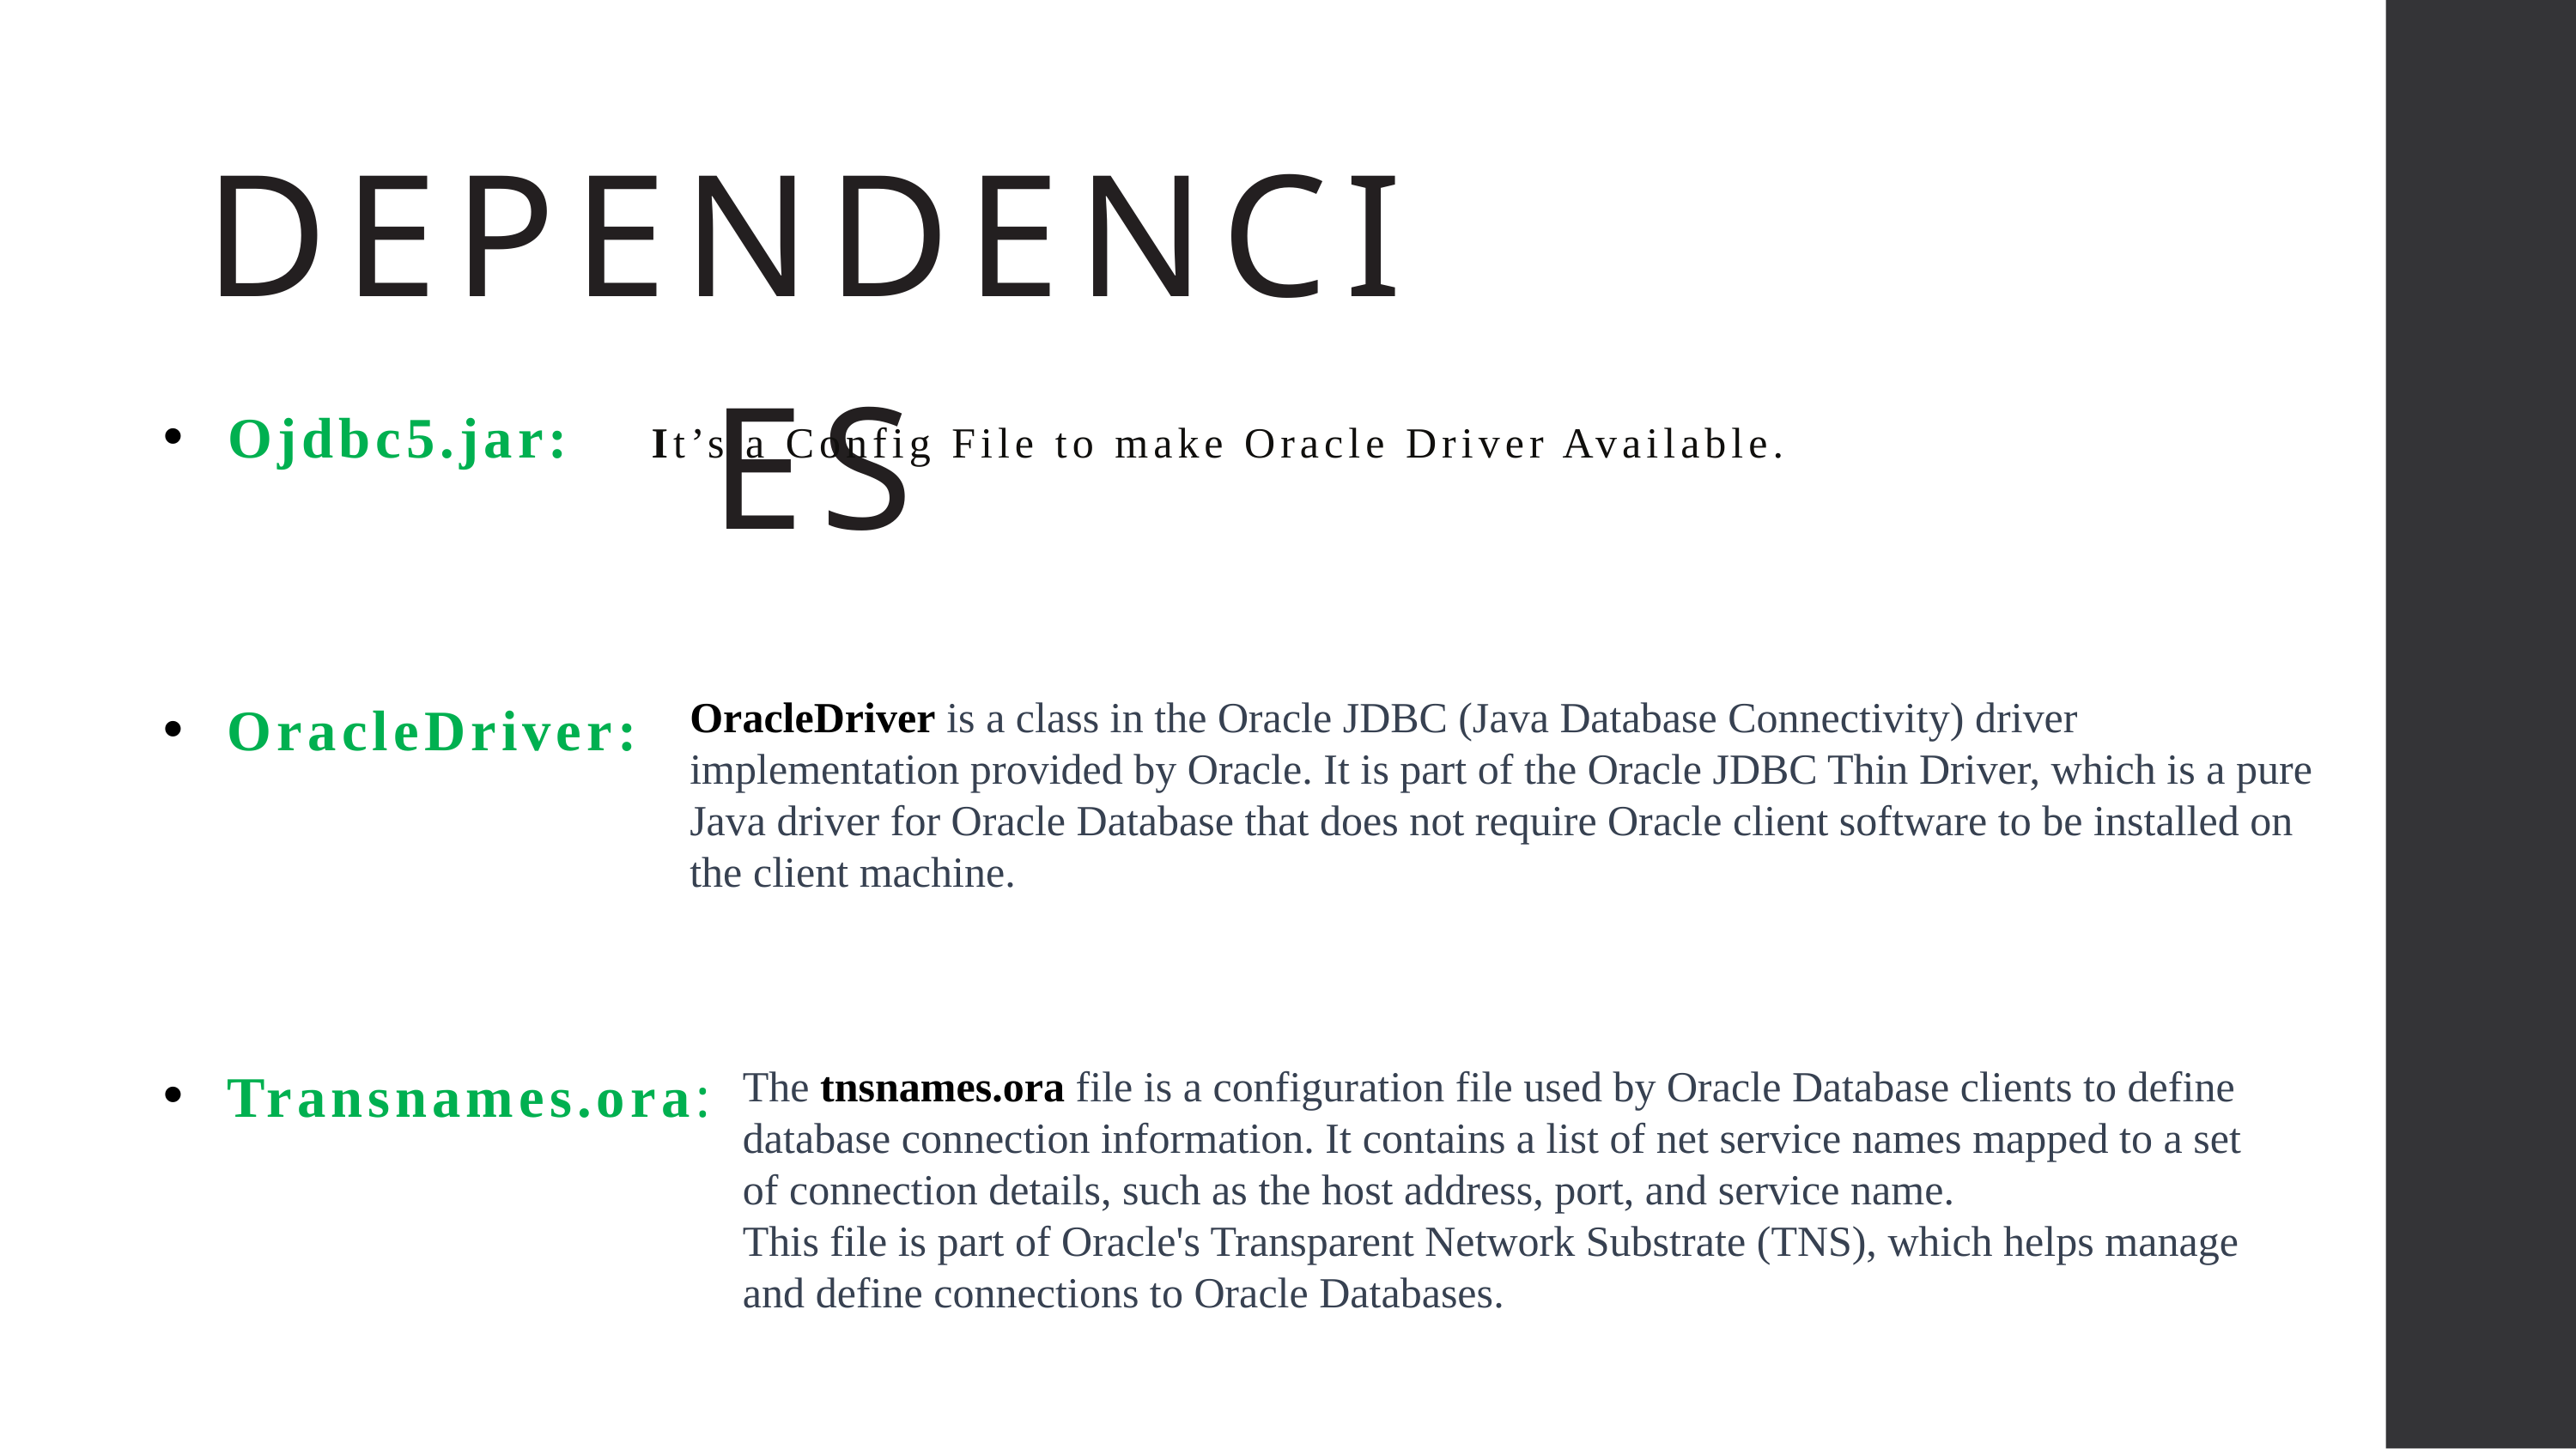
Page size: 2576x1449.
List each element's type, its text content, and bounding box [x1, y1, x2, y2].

text_box Ojdbc5.jar: It’s a Config File to make Oracle Driver Available. OracleDriver: Transnames.ora: [118, 396, 2333, 1129]
text_box OracleDriver is a class in the Oracle JDBC (Java Database Connectivity) driver implementation provided by Oracle. It is part of the Oracle JDBC Thin Driver, which is a pure Java driver for Oracle Database that does not require Oracle client software to be installed on the client machine. [677, 682, 2343, 902]
text_box The tnsnames.ora file is a configuration file used by Oracle Database clients to define database connection information. It contains a list of net service names mapped to a set of connection details, such as the host address, port, and service name. This file is part of Oracle's Transparent Network Substrate (TNS), which helps manage and define connections to Oracle Databases. [729, 1052, 2290, 1323]
text_box DEPENDENCIES [185, 97, 1440, 396]
